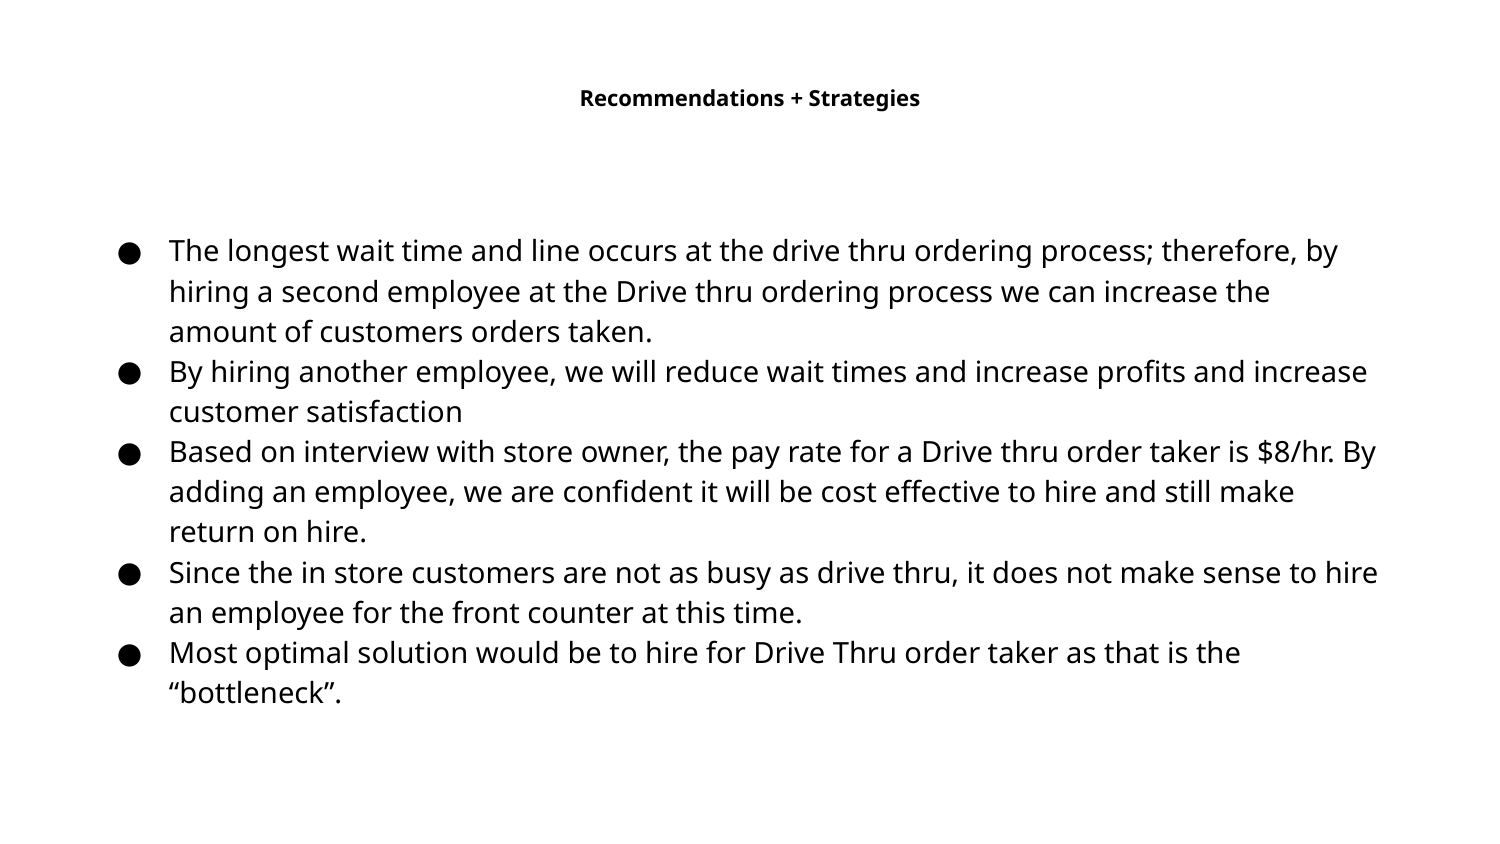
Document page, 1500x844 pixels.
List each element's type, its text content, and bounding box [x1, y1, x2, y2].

text_box The longest wait time and line occurs at the drive thru ordering process; therefore, by hiring a second employee at the Drive thru ordering process we can increase the amount of customers orders taken. By hiring another employee, we will reduce wait times and increase profits and increase customer satisfaction Based on interview with store owner, the pay rate for a Drive thru order taker is $8/hr. By adding an employee, we are confident it will be cost effective to hire and still make return on hire. Since the in store customers are not as busy as drive thru, it does not make sense to hire an employee for the front counter at this time. Most optimal solution would be to hire for Drive Thru order taker as that is the “bottleneck”. [79, 212, 1399, 724]
title Recommendations + Strategies [75, 67, 1425, 129]
